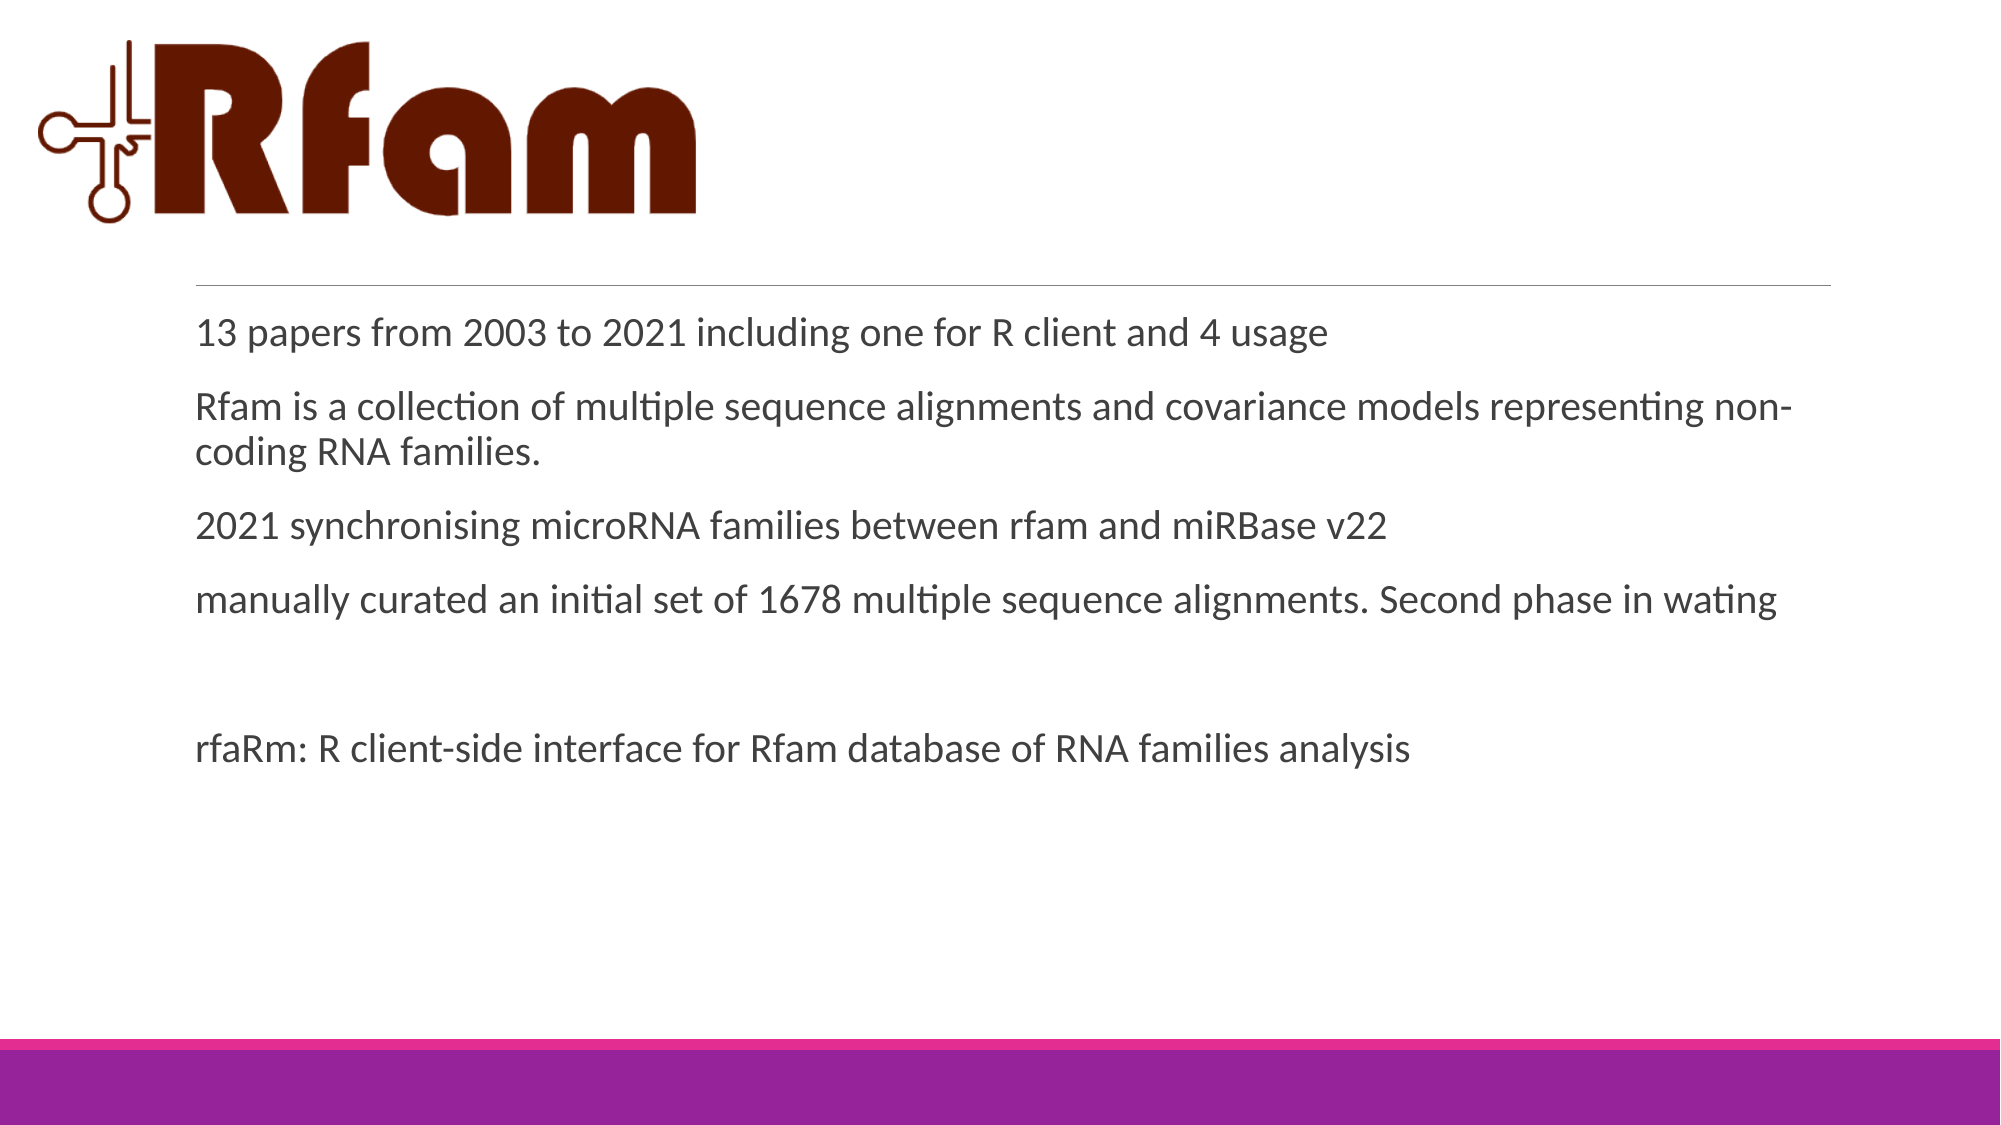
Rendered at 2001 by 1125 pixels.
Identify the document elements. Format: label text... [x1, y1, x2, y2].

picture [37, 39, 777, 251]
list 13 papers from 2003 to 2021 including one for R client and 4 usage Rfam is a collection of multiple sequence alignments and covariance models representing non-coding RNA families. 2021 synchronising microRNA families between rfam and miRBase v22 manually curated an initial set of 1678 multiple sequence alignments. Second phase in wating rfaRm: R client-side interface for Rfam database of RNA families analysis [180, 302, 1830, 963]
